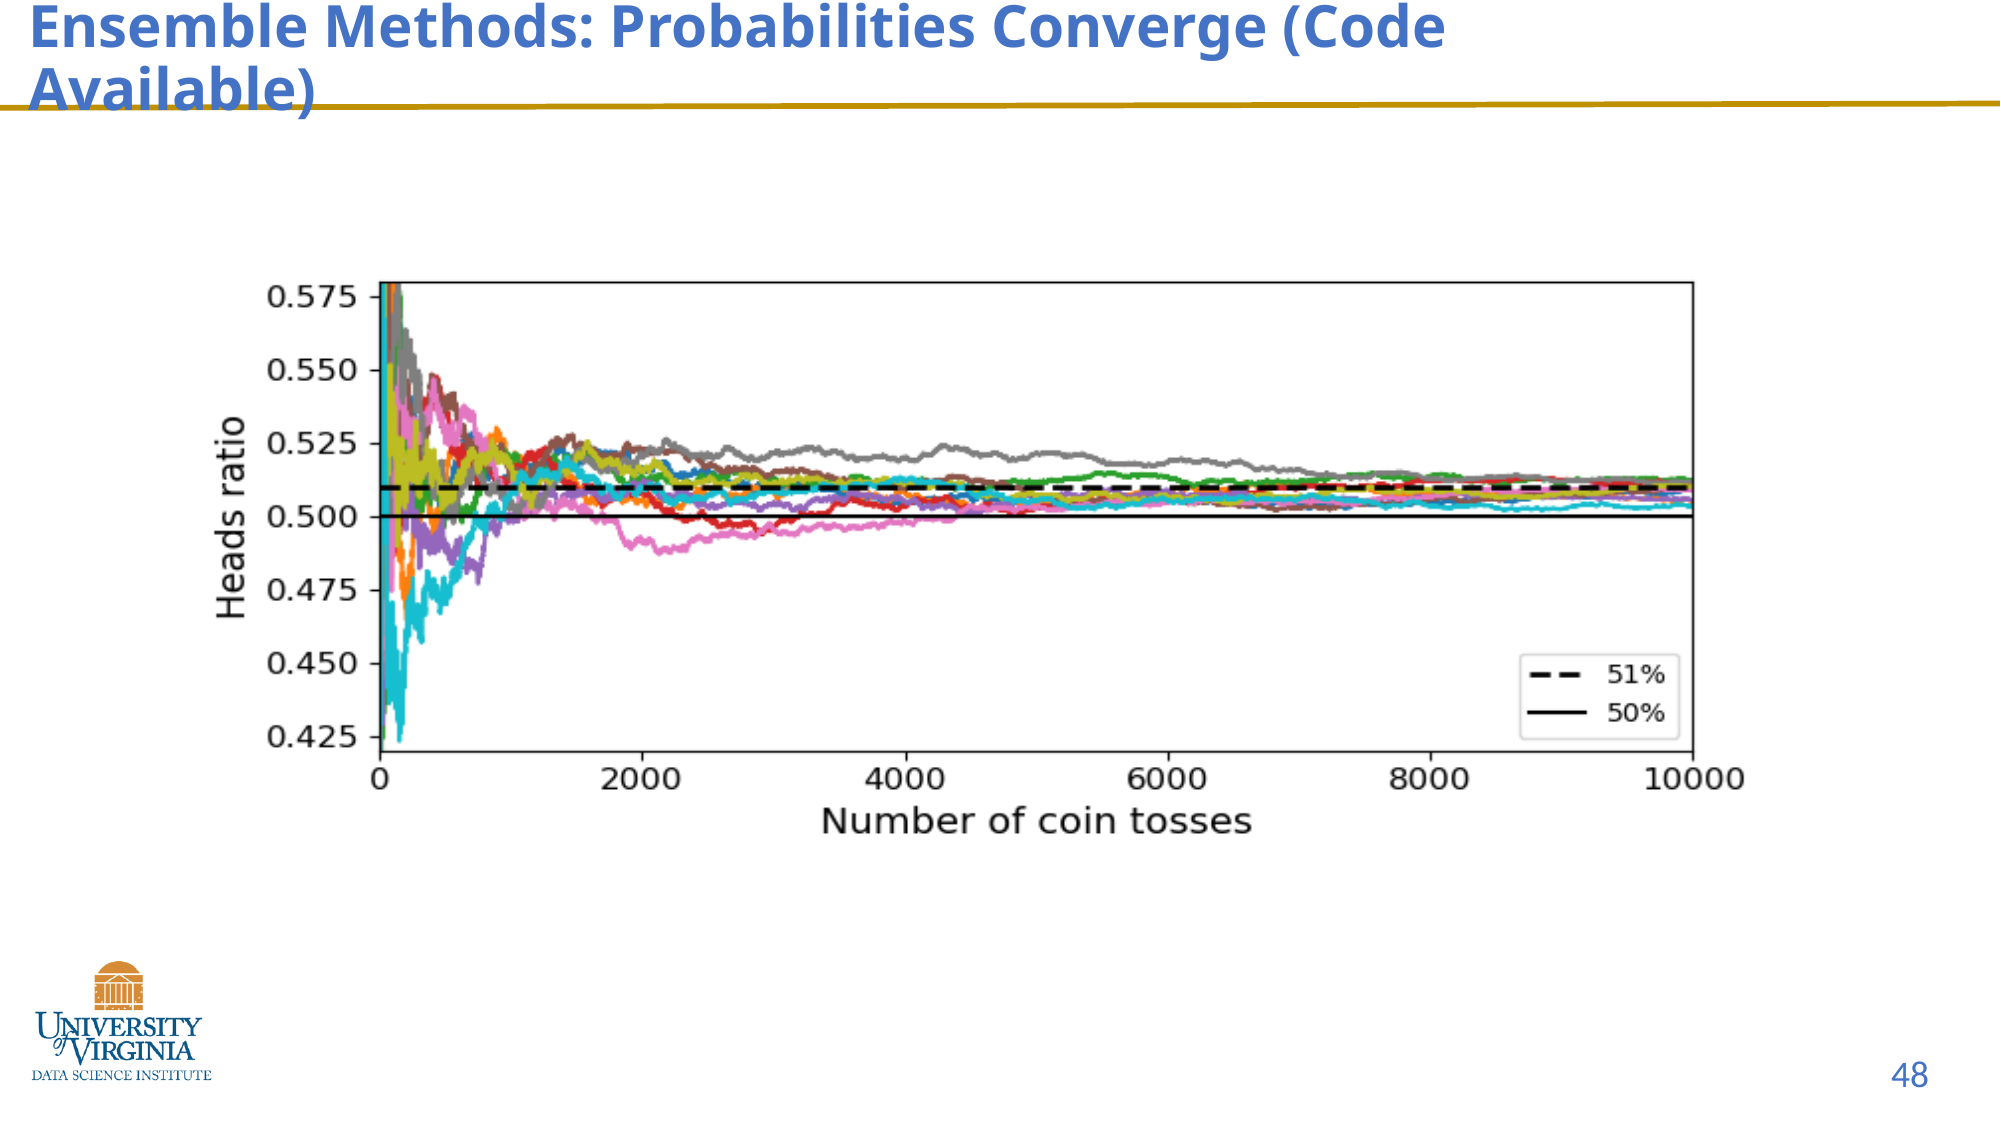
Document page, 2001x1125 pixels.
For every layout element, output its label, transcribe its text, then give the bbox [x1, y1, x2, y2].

picture [189, 249, 1776, 865]
slide_number 48 [1493, 1042, 1944, 1103]
picture [28, 935, 214, 1122]
title Ensemble Methods: Probabilities Converge (Code Available) [13, 0, 1739, 120]
